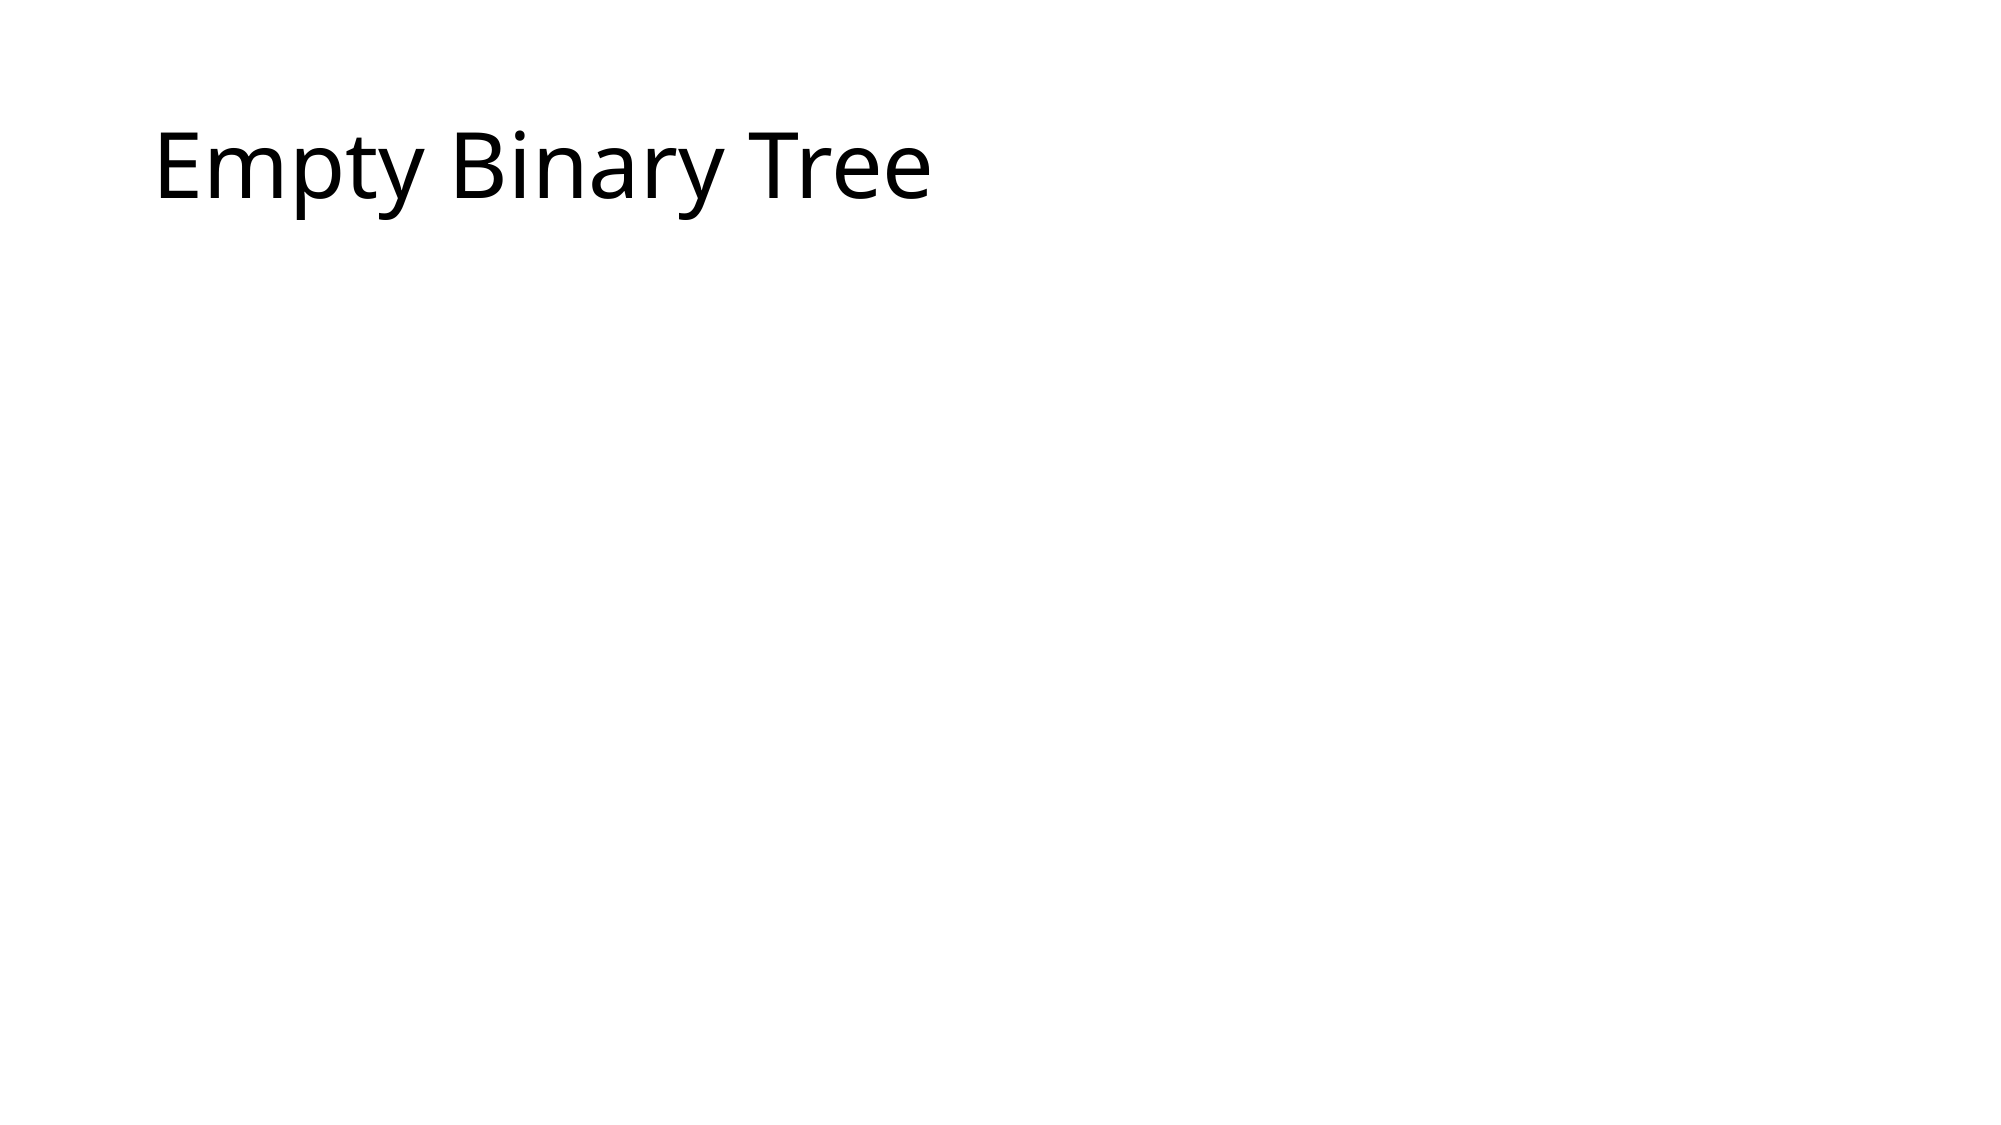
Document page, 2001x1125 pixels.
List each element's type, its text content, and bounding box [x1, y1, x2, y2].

title Empty Binary Tree [137, 59, 1863, 278]
